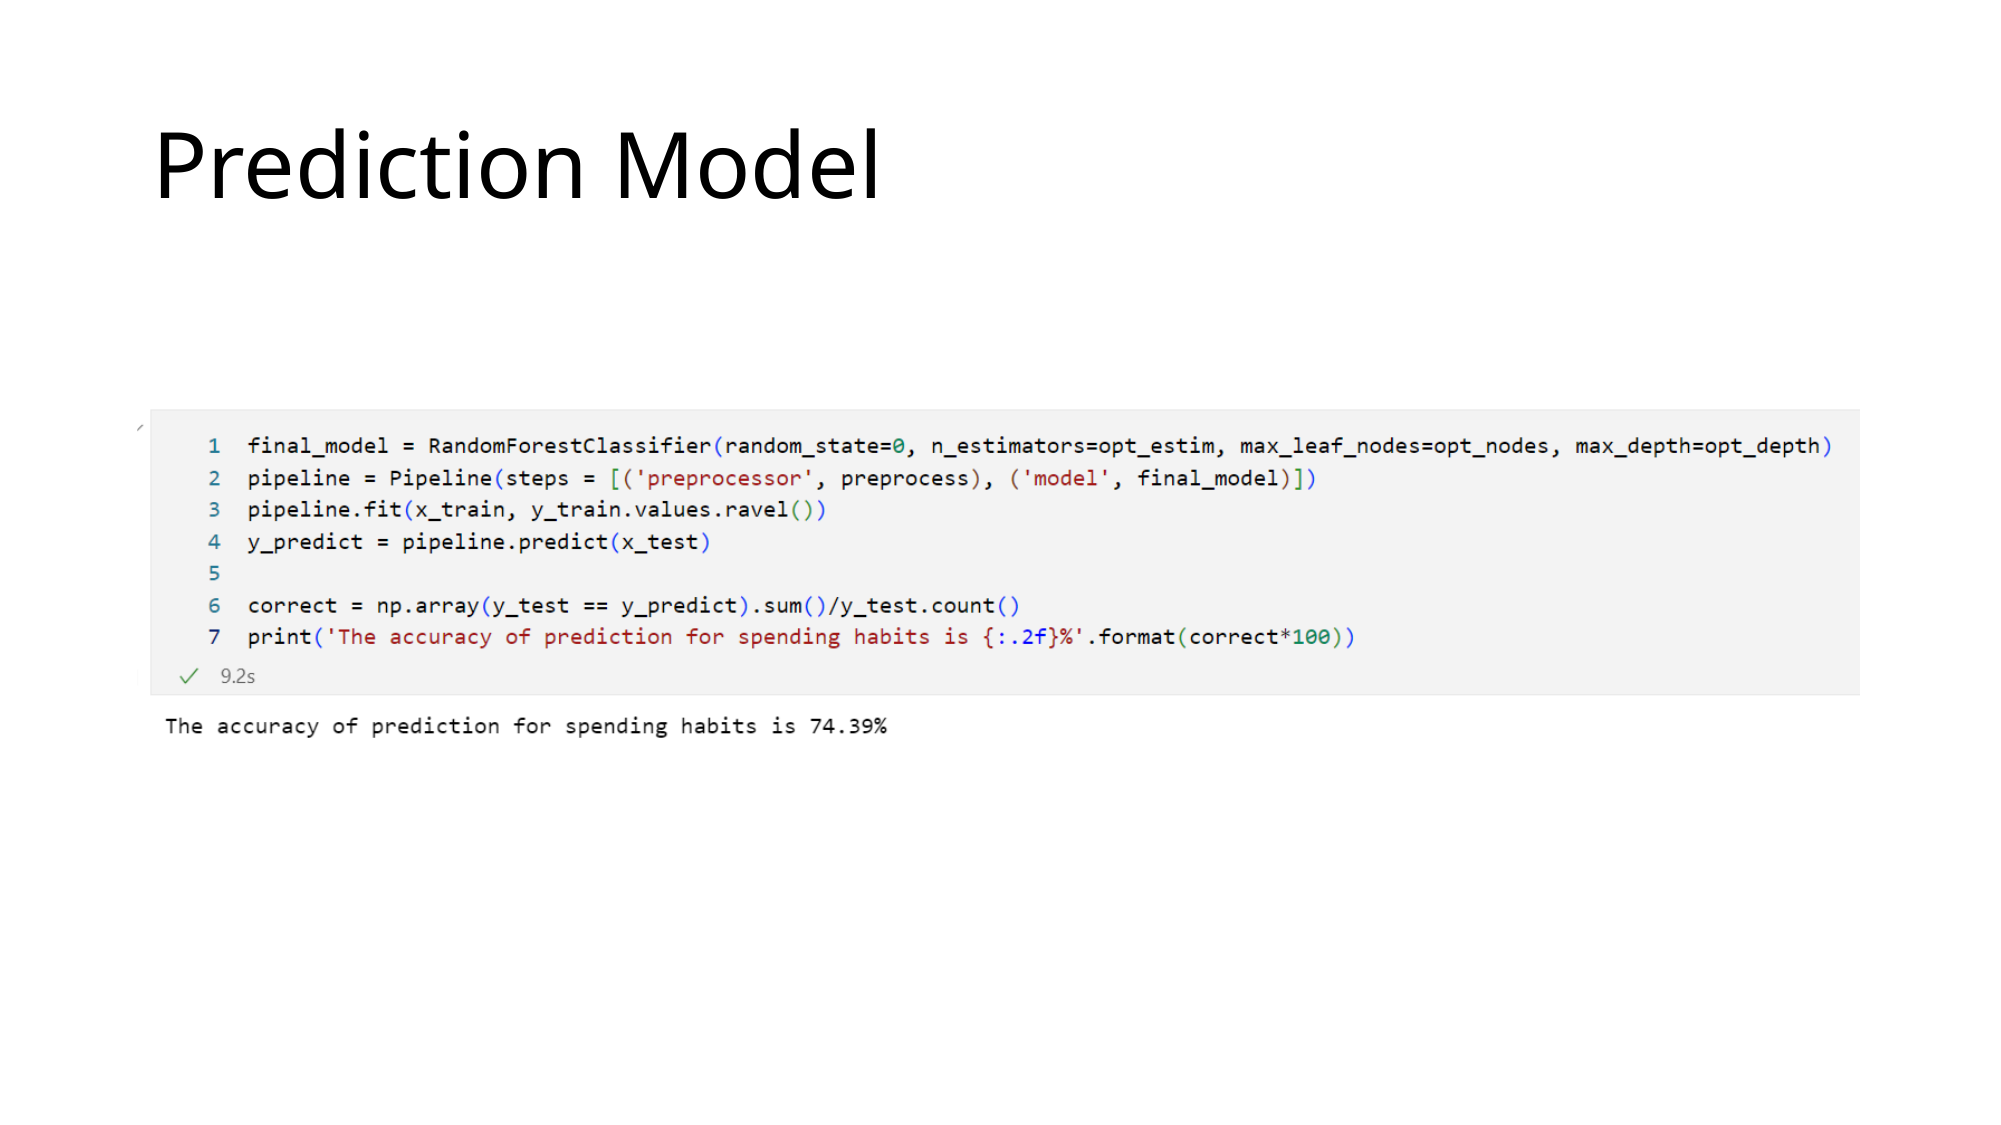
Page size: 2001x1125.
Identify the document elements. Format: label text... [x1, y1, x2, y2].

picture [136, 385, 1861, 740]
title Prediction Model [137, 59, 1863, 278]
